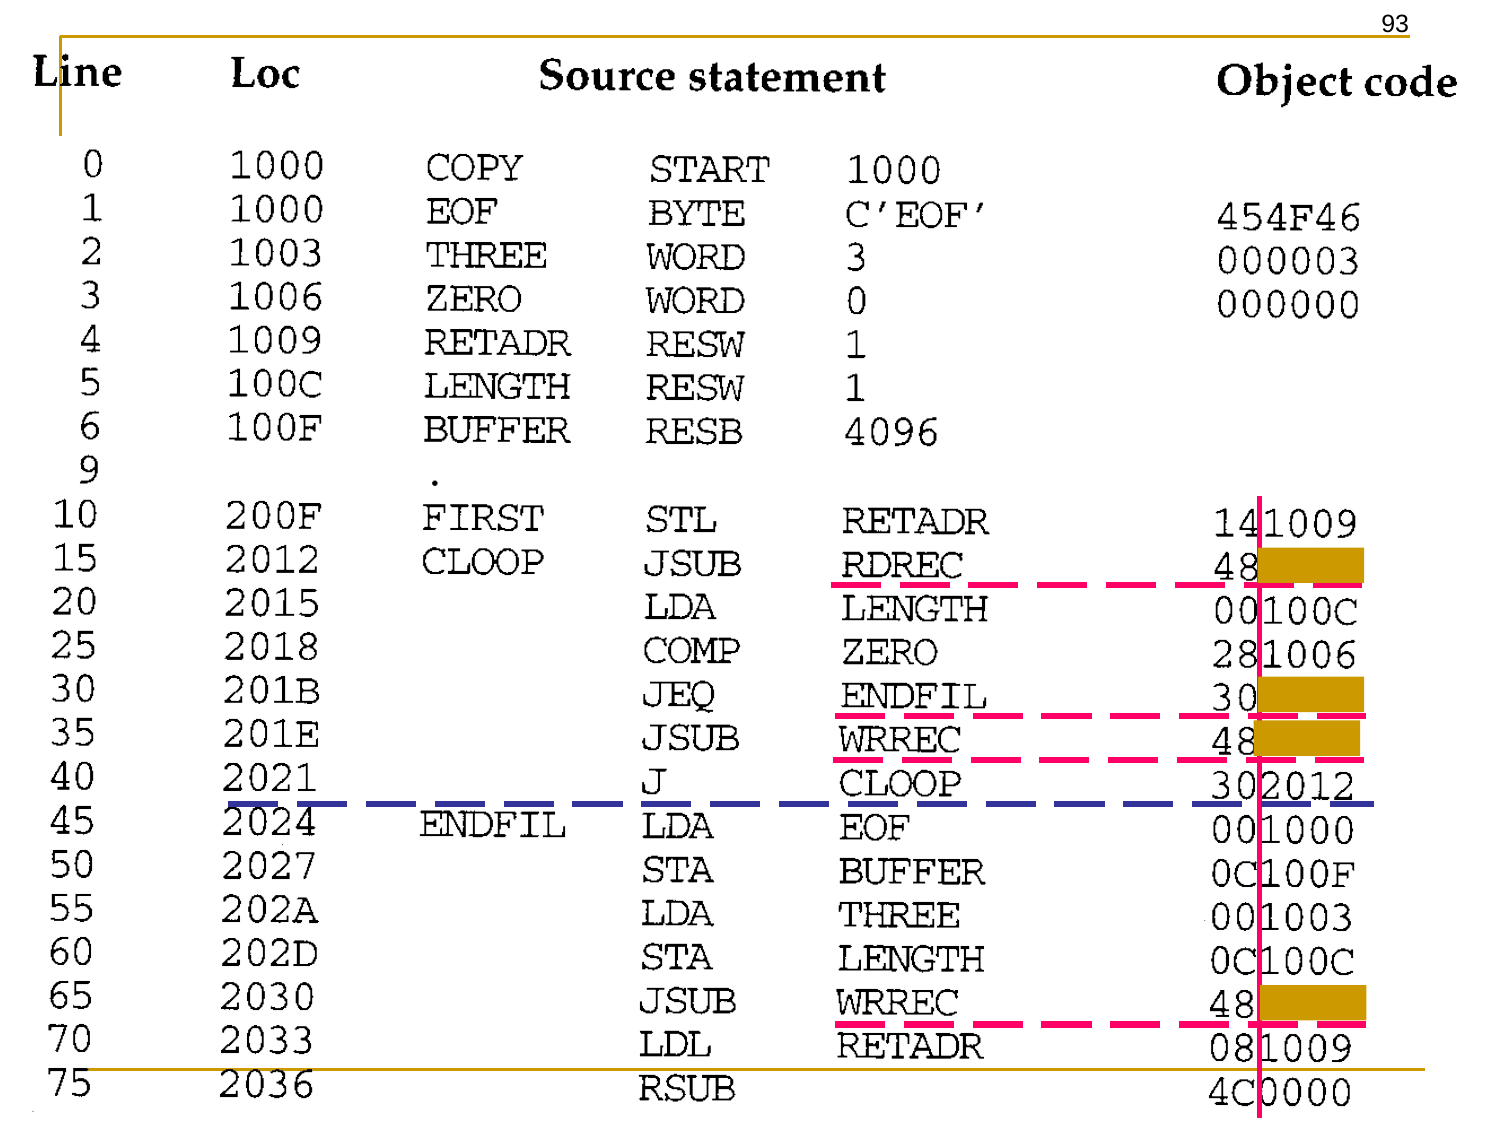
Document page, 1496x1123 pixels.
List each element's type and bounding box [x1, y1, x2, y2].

text_box [1257, 676, 1365, 713]
text_box [1259, 985, 1367, 1021]
text_box [2, 7, 1473, 1112]
text_box [1257, 547, 1365, 583]
text_box [1253, 720, 1361, 756]
